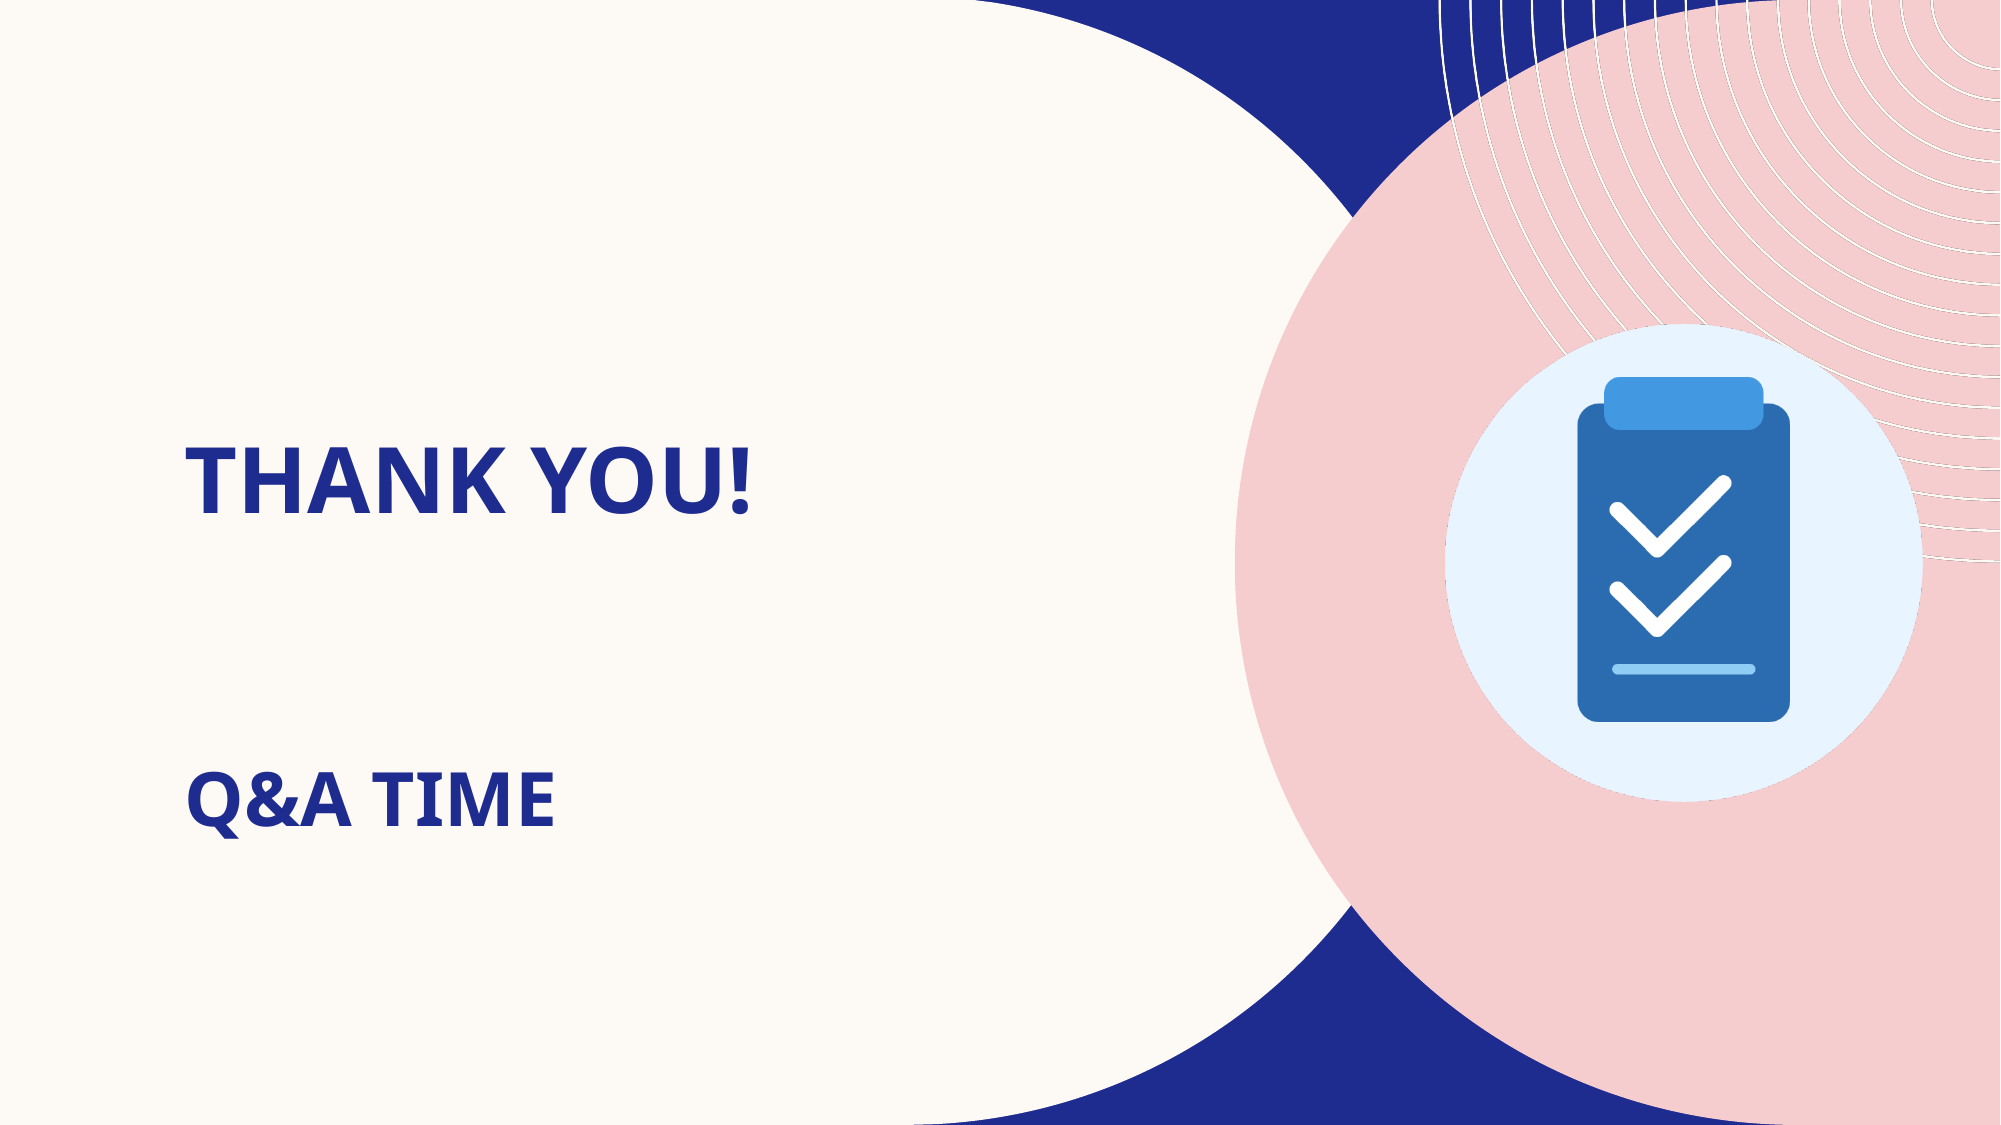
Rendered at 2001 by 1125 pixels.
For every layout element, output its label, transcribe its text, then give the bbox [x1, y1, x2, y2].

picture [1418, 0, 2001, 828]
title Thank you! Q&A time [169, 683, 1108, 842]
